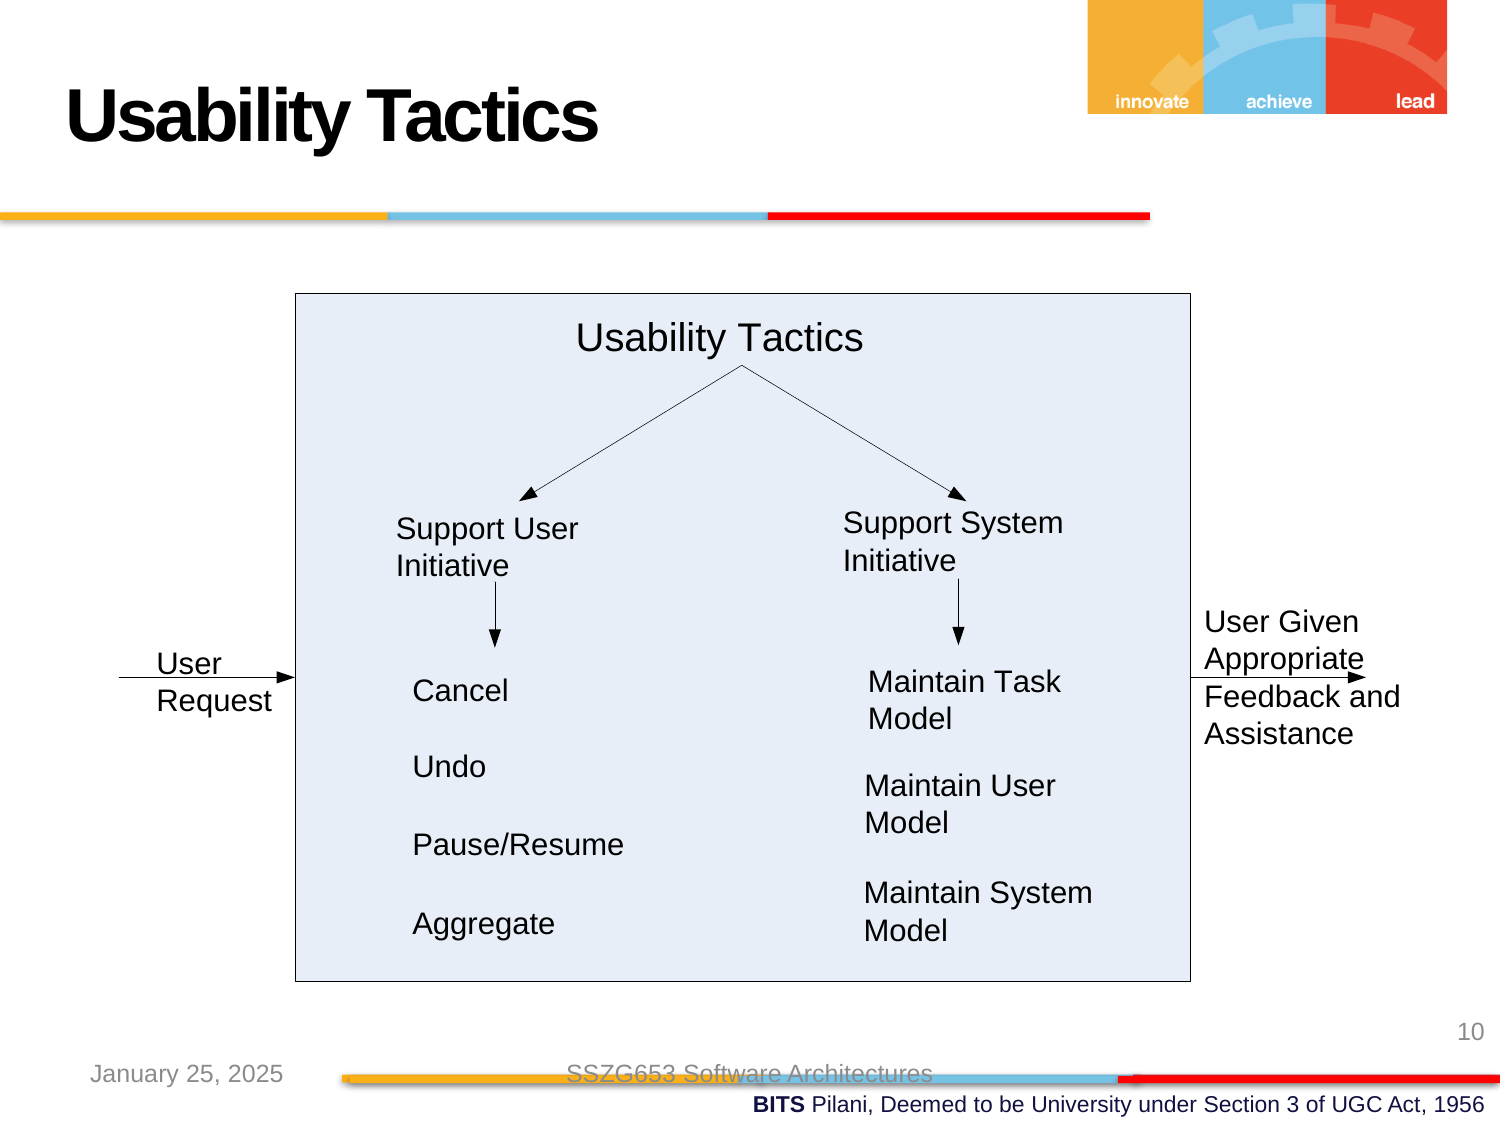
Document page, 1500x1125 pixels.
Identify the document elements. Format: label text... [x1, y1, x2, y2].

picture [1087, 1, 1448, 114]
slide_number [75, 1042, 425, 1103]
slide_number 10 [1149, 1000, 1500, 1061]
footer SSZG653 Software Architectures [512, 1042, 988, 1103]
list Usability Tactics [50, 24, 1088, 213]
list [116, 290, 1413, 985]
